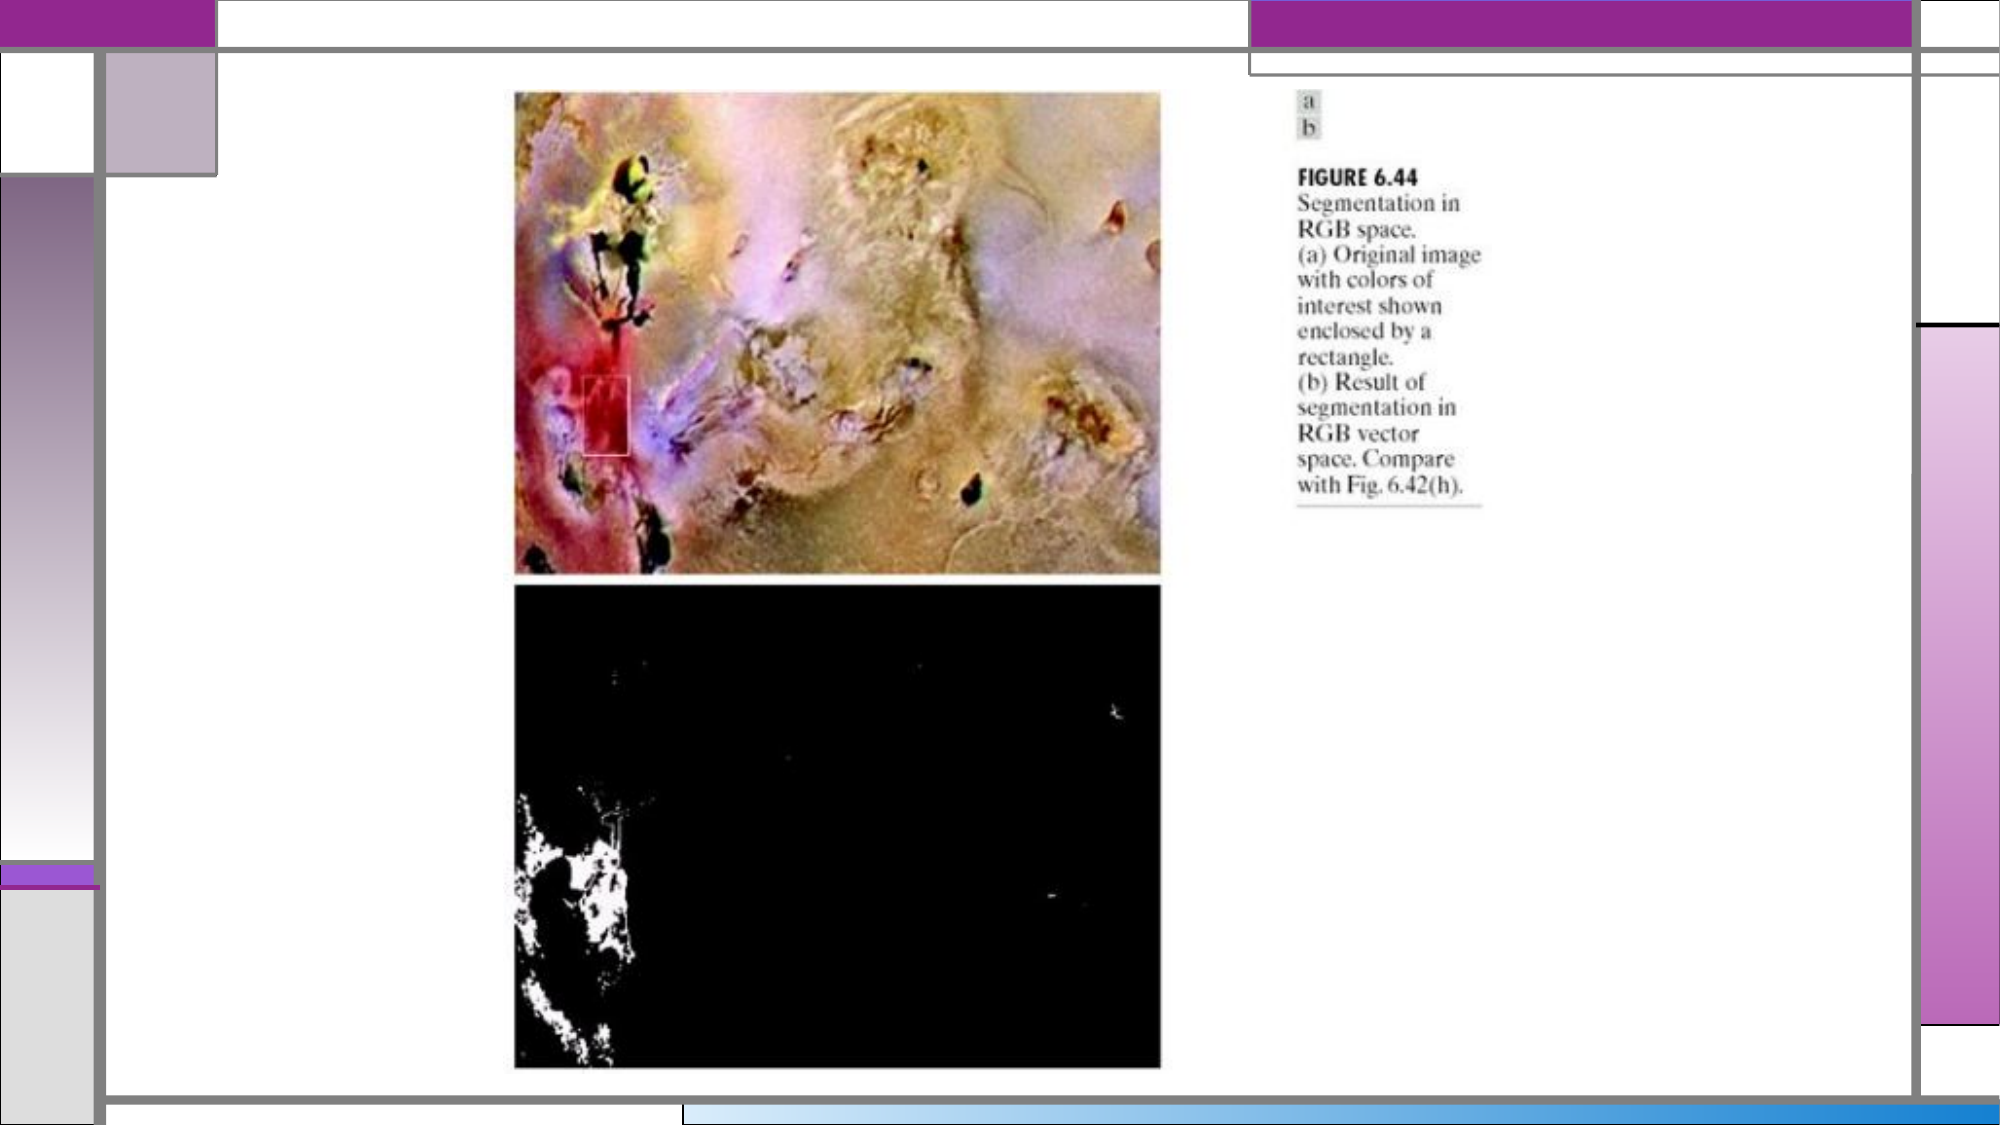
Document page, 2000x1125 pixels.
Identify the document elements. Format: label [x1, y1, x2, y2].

picture [503, 89, 1492, 1074]
